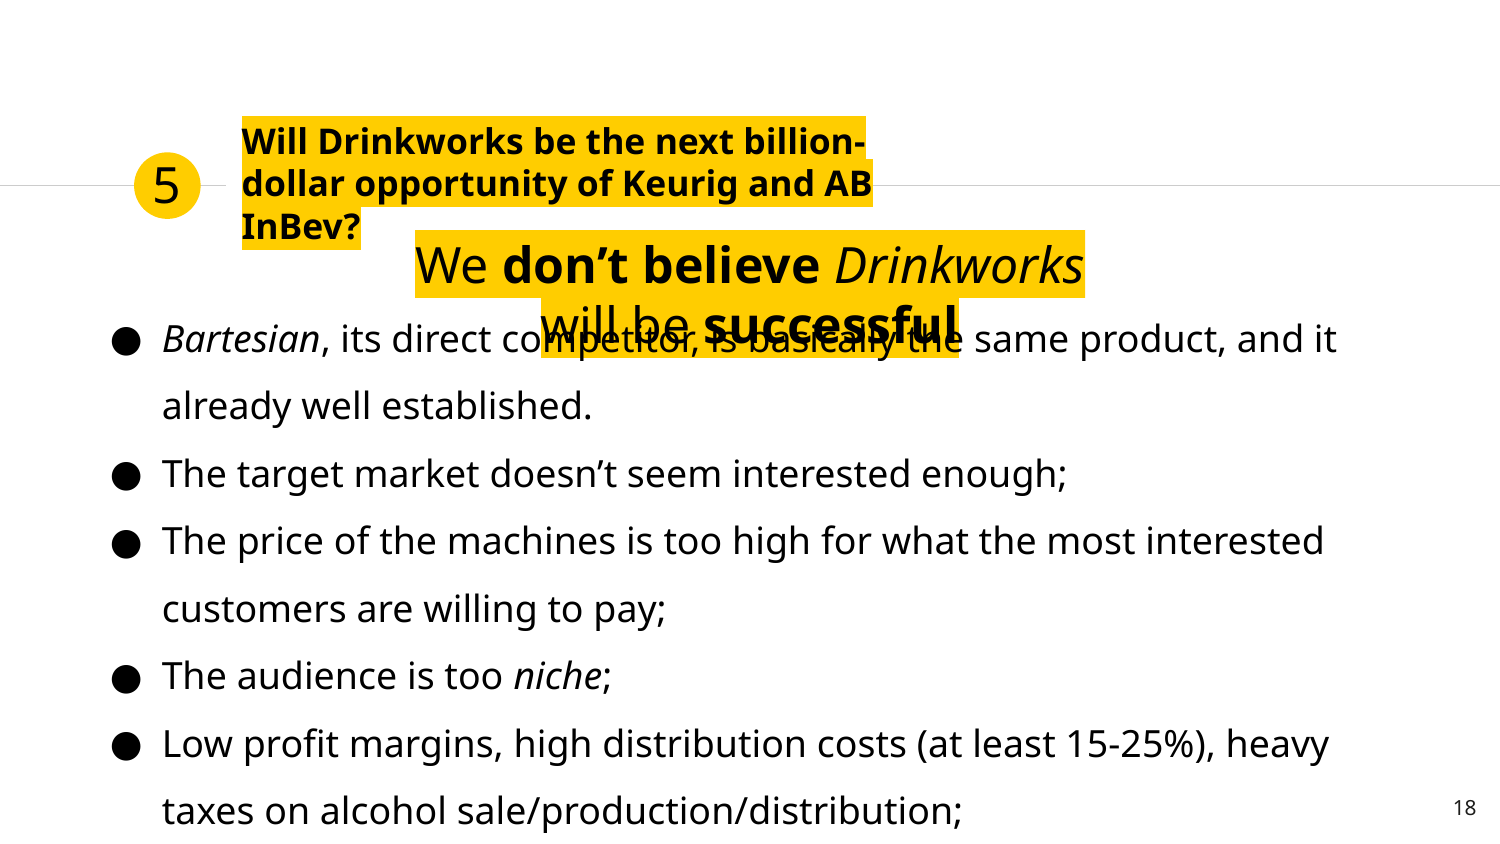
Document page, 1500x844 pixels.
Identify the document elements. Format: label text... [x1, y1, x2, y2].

text_box 5 [133, 147, 200, 220]
slide_number 18 [1401, 779, 1492, 844]
text_box We don’t believe Drinkworks will be successful [367, 218, 1133, 277]
list Bartesian, its direct competitor, is basically the same product, and it already well established. The target market doesn’t seem interested enough; The price of the machines is too high for what the most interested customers are willing to pay; The audience is too niche; Low profit margins, high distribution costs (at least 15-25%), heavy taxes on alcohol sale/production/distribution; [71, 277, 1429, 829]
title Will Drinkworks be the next billion-dollar opportunity of Keurig and AB InBev? [226, 146, 970, 219]
